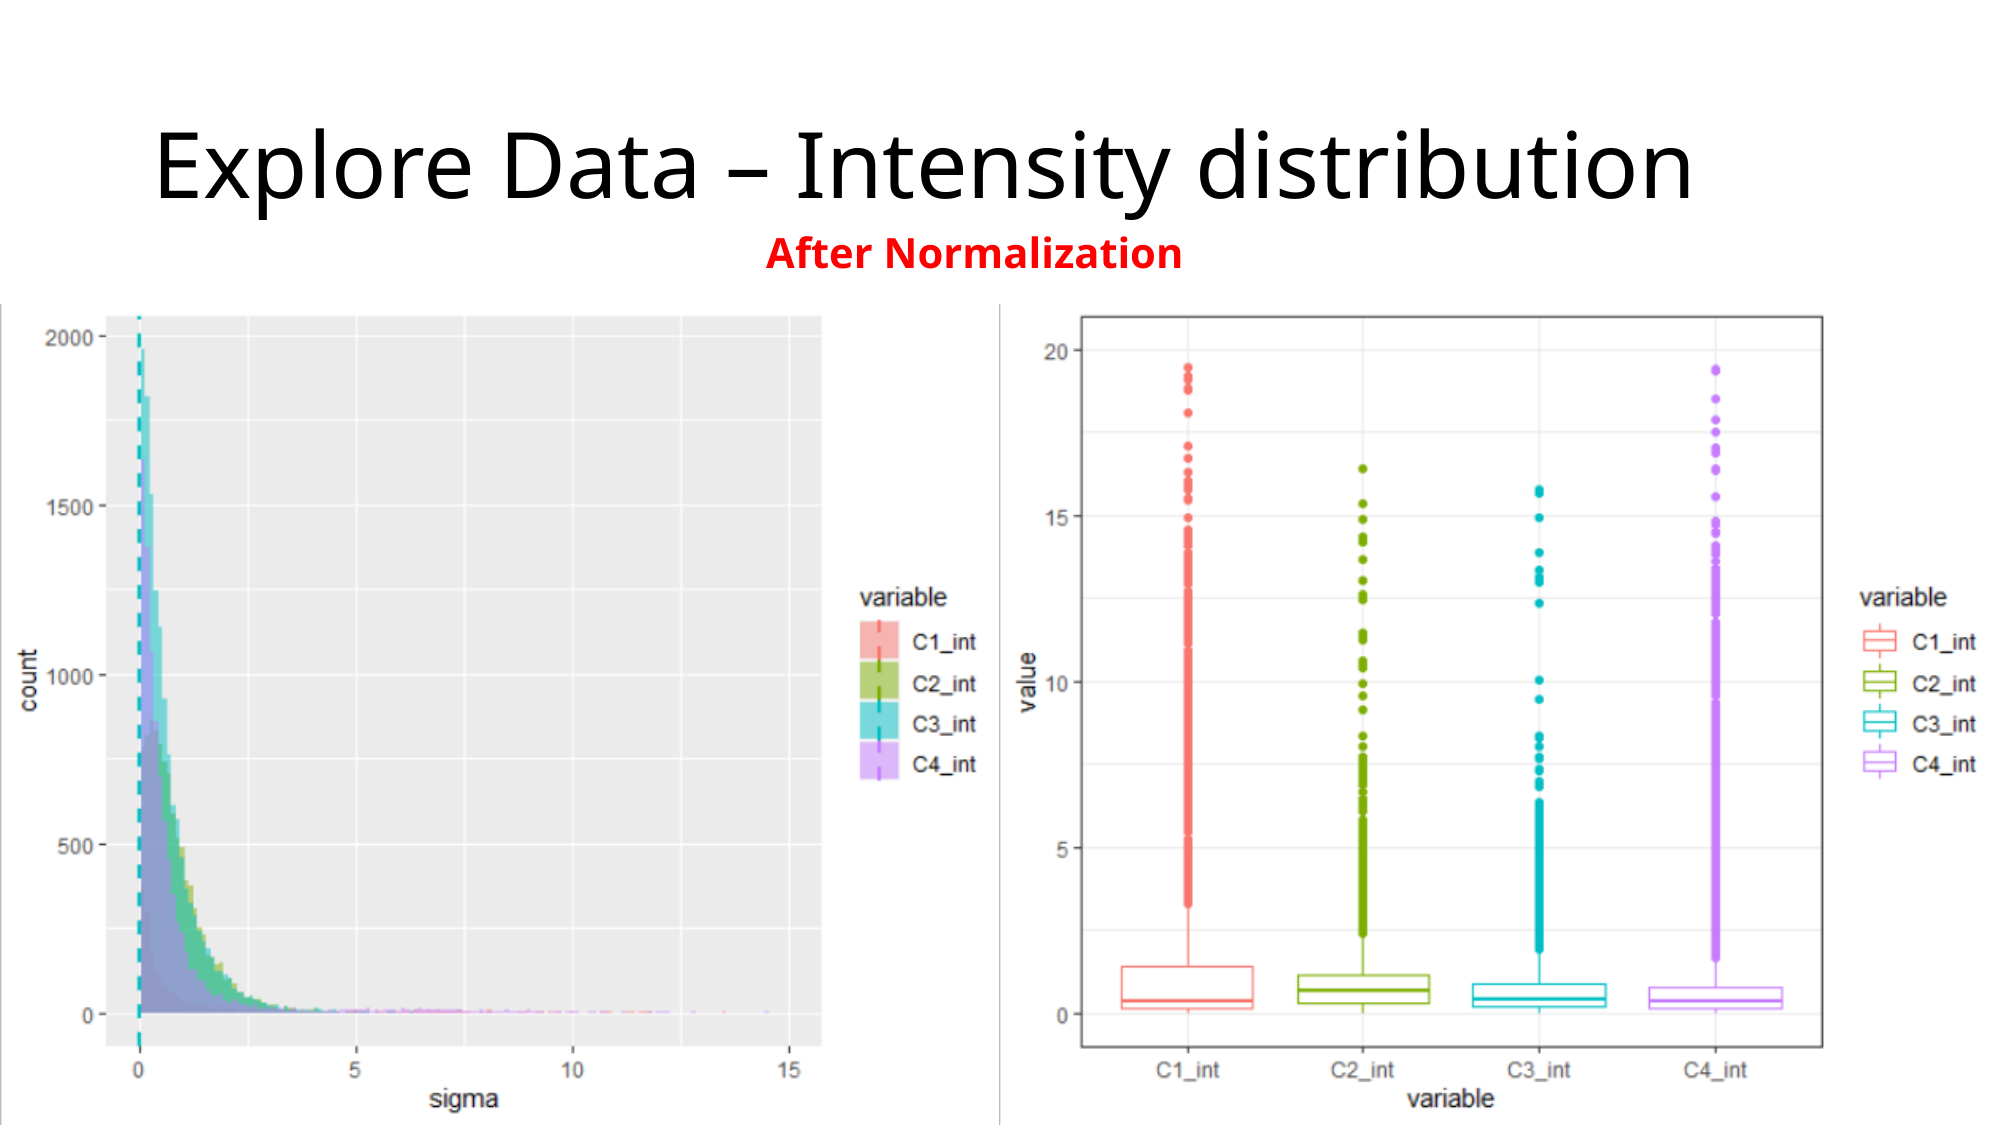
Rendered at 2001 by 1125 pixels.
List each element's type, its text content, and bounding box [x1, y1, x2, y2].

picture [0, 304, 2000, 1125]
title Explore Data – Intensity distribution [137, 59, 1863, 278]
text_box After Normalization [723, 219, 1227, 284]
